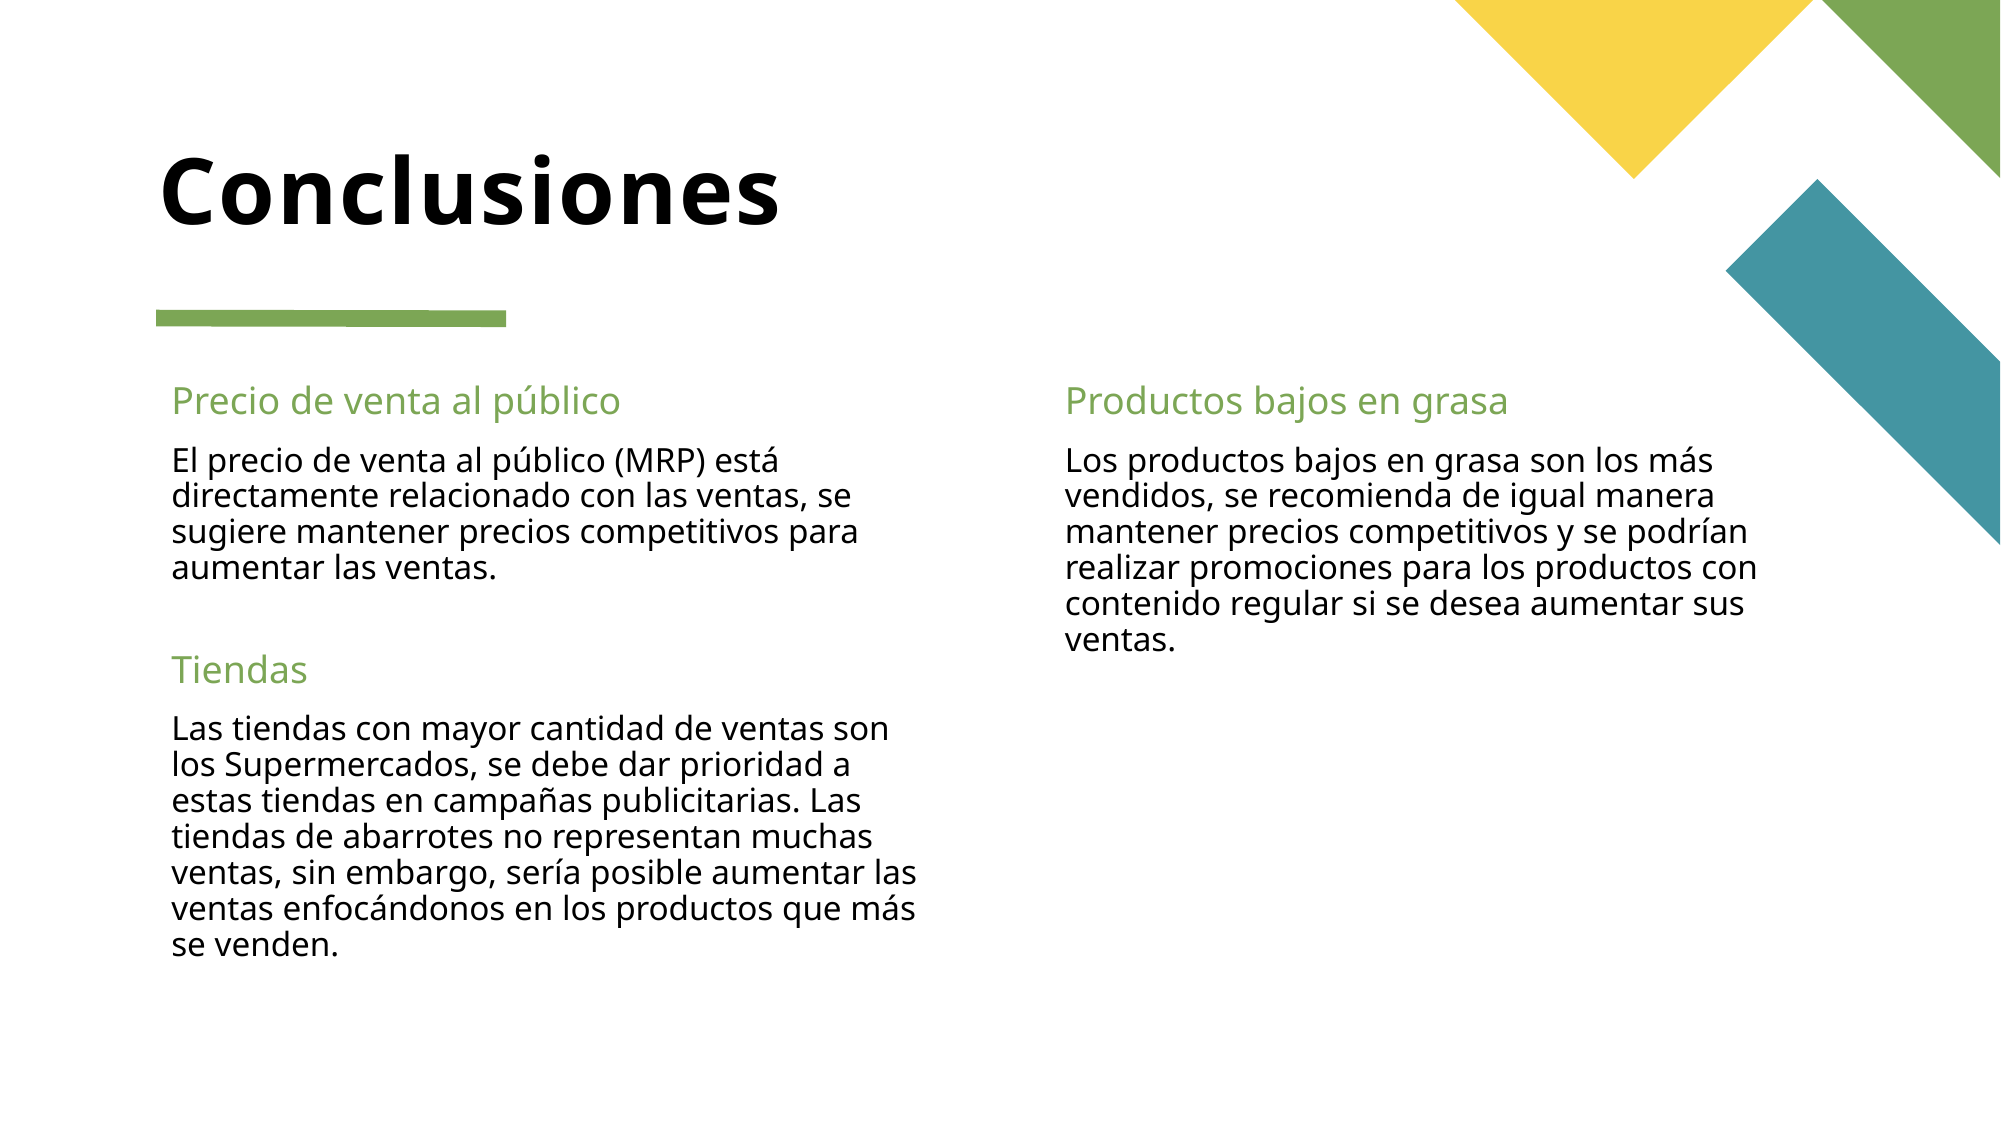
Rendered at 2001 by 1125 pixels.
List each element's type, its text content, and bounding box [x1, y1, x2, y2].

list Tiendas [156, 643, 950, 696]
list El precio de venta al público (MRP) está directamente relacionado con las ventas, se sugiere mantener precios competitivos para aumentar las ventas. [156, 435, 950, 556]
list Precio de venta al público [156, 375, 950, 427]
list Productos bajos en grasa [1049, 375, 1844, 427]
title Conclusiones [158, 144, 969, 245]
list Las tiendas con mayor cantidad de ventas son los Supermercados, se debe dar prioridad a estas tiendas en campañas publicitarias. Las tiendas de abarrotes no representan muchas ventas, sin embargo, sería posible aumentar las ventas enfocándonos en los productos que más se venden. [156, 704, 950, 938]
list Los productos bajos en grasa son los más vendidos, se recomienda de igual manera mantener precios competitivos y se podrían realizar promociones para los productos con contenido regular si se desea aumentar sus ventas. [1049, 435, 1844, 621]
